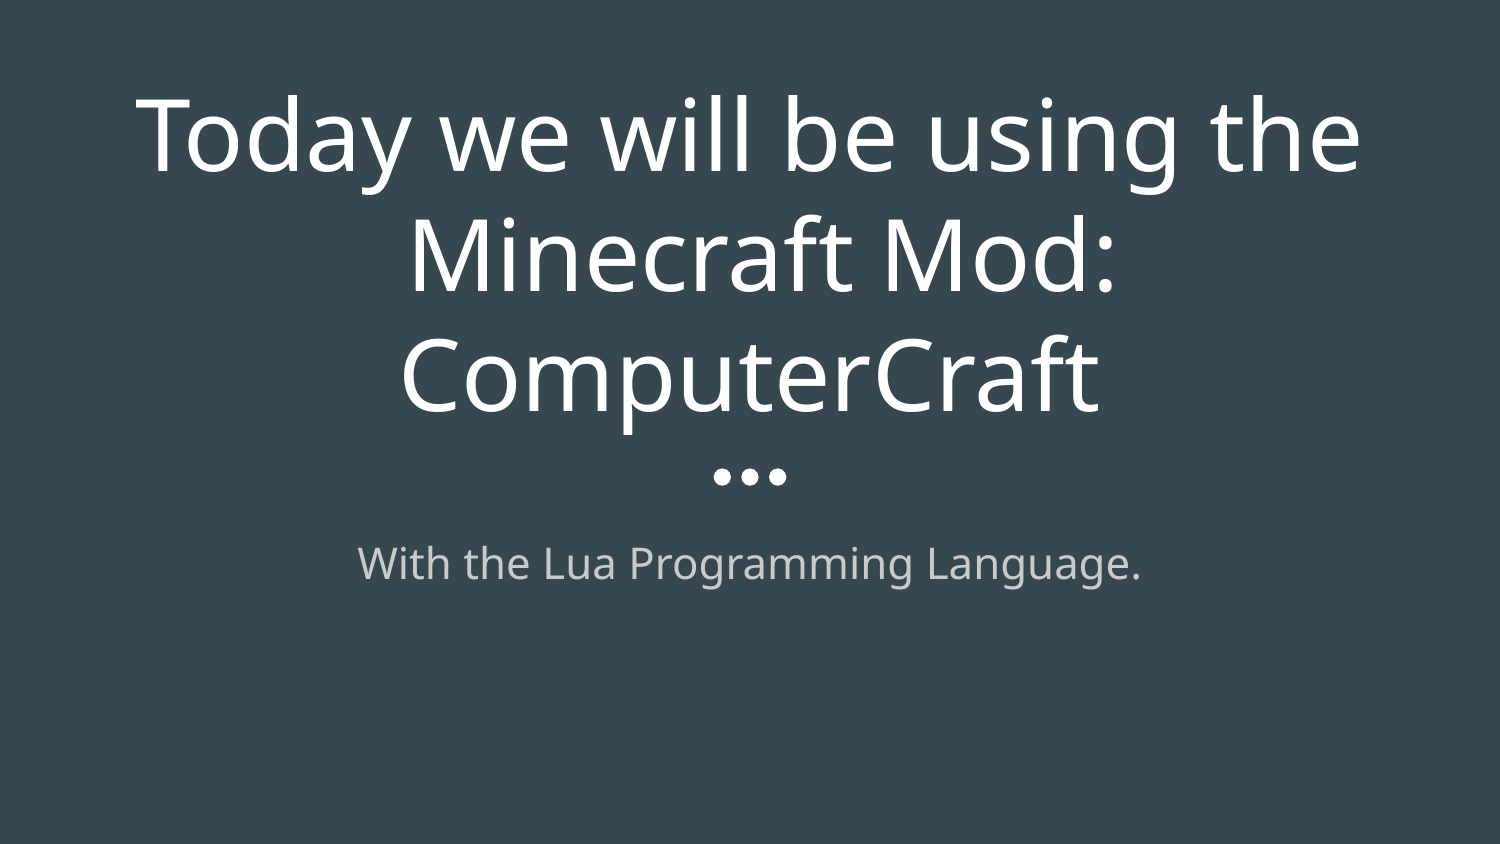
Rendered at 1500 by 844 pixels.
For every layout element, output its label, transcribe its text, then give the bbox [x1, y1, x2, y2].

title Today we will be using the Minecraft Mod: ComputerCraft [110, 162, 1390, 447]
subtitle With the Lua Programming Language. [110, 520, 1390, 651]
